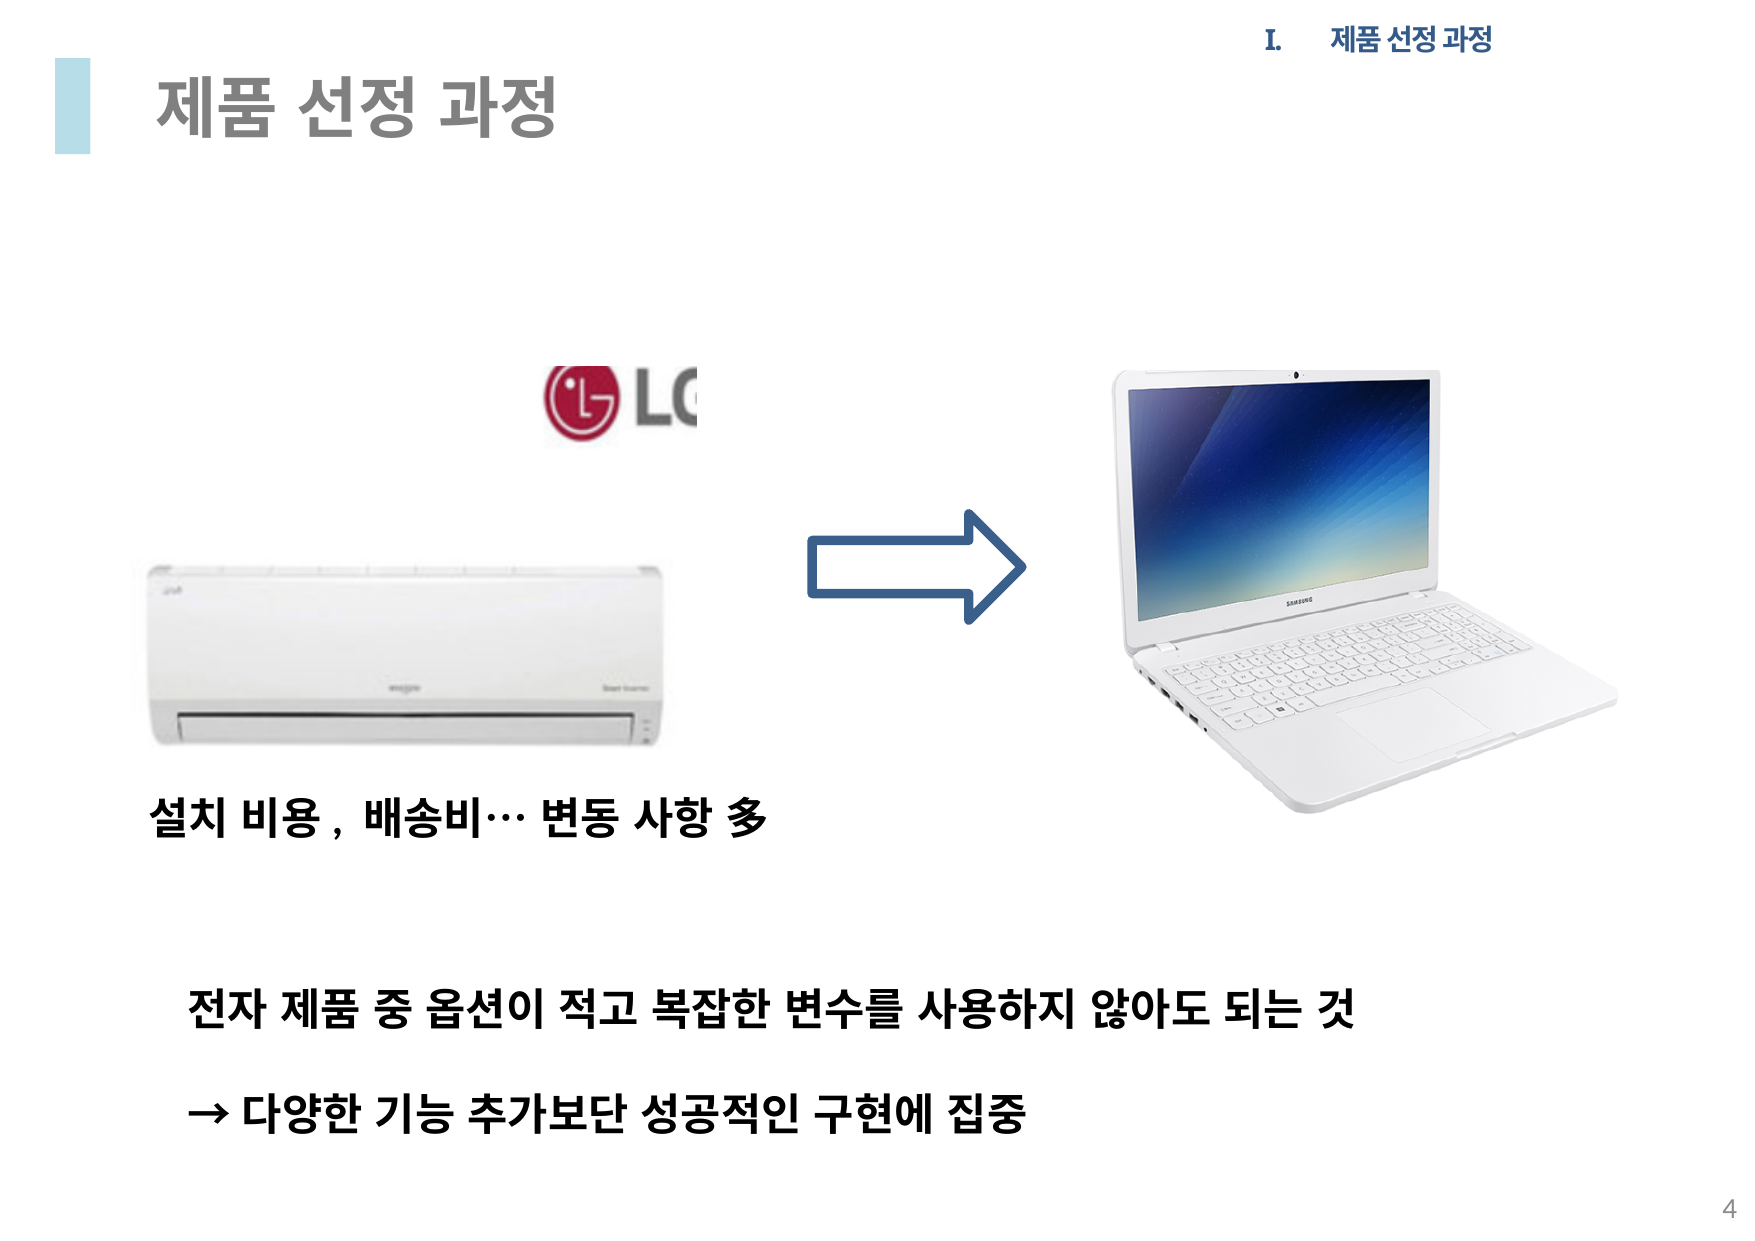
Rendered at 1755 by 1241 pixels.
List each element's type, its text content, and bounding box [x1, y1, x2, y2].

text_box 설치 비용, 배송비… 변동 사항 多 [133, 783, 785, 851]
text_box [53, 56, 93, 156]
text_box [809, 511, 1018, 623]
slide_number 4 [1344, 1174, 1755, 1241]
text_box 제품 선정 과정 [1184, 7, 1748, 73]
text_box 제품 선정 과정 [140, 58, 577, 153]
picture [1023, 370, 1680, 823]
picture [90, 365, 697, 823]
text_box 전자 제품 중 옵션이 적고 복잡한 변수를 사용하지 않아도 되는 것 →다양한 기능 추가보단 성공적인 구현에 집중 [172, 973, 1372, 1147]
